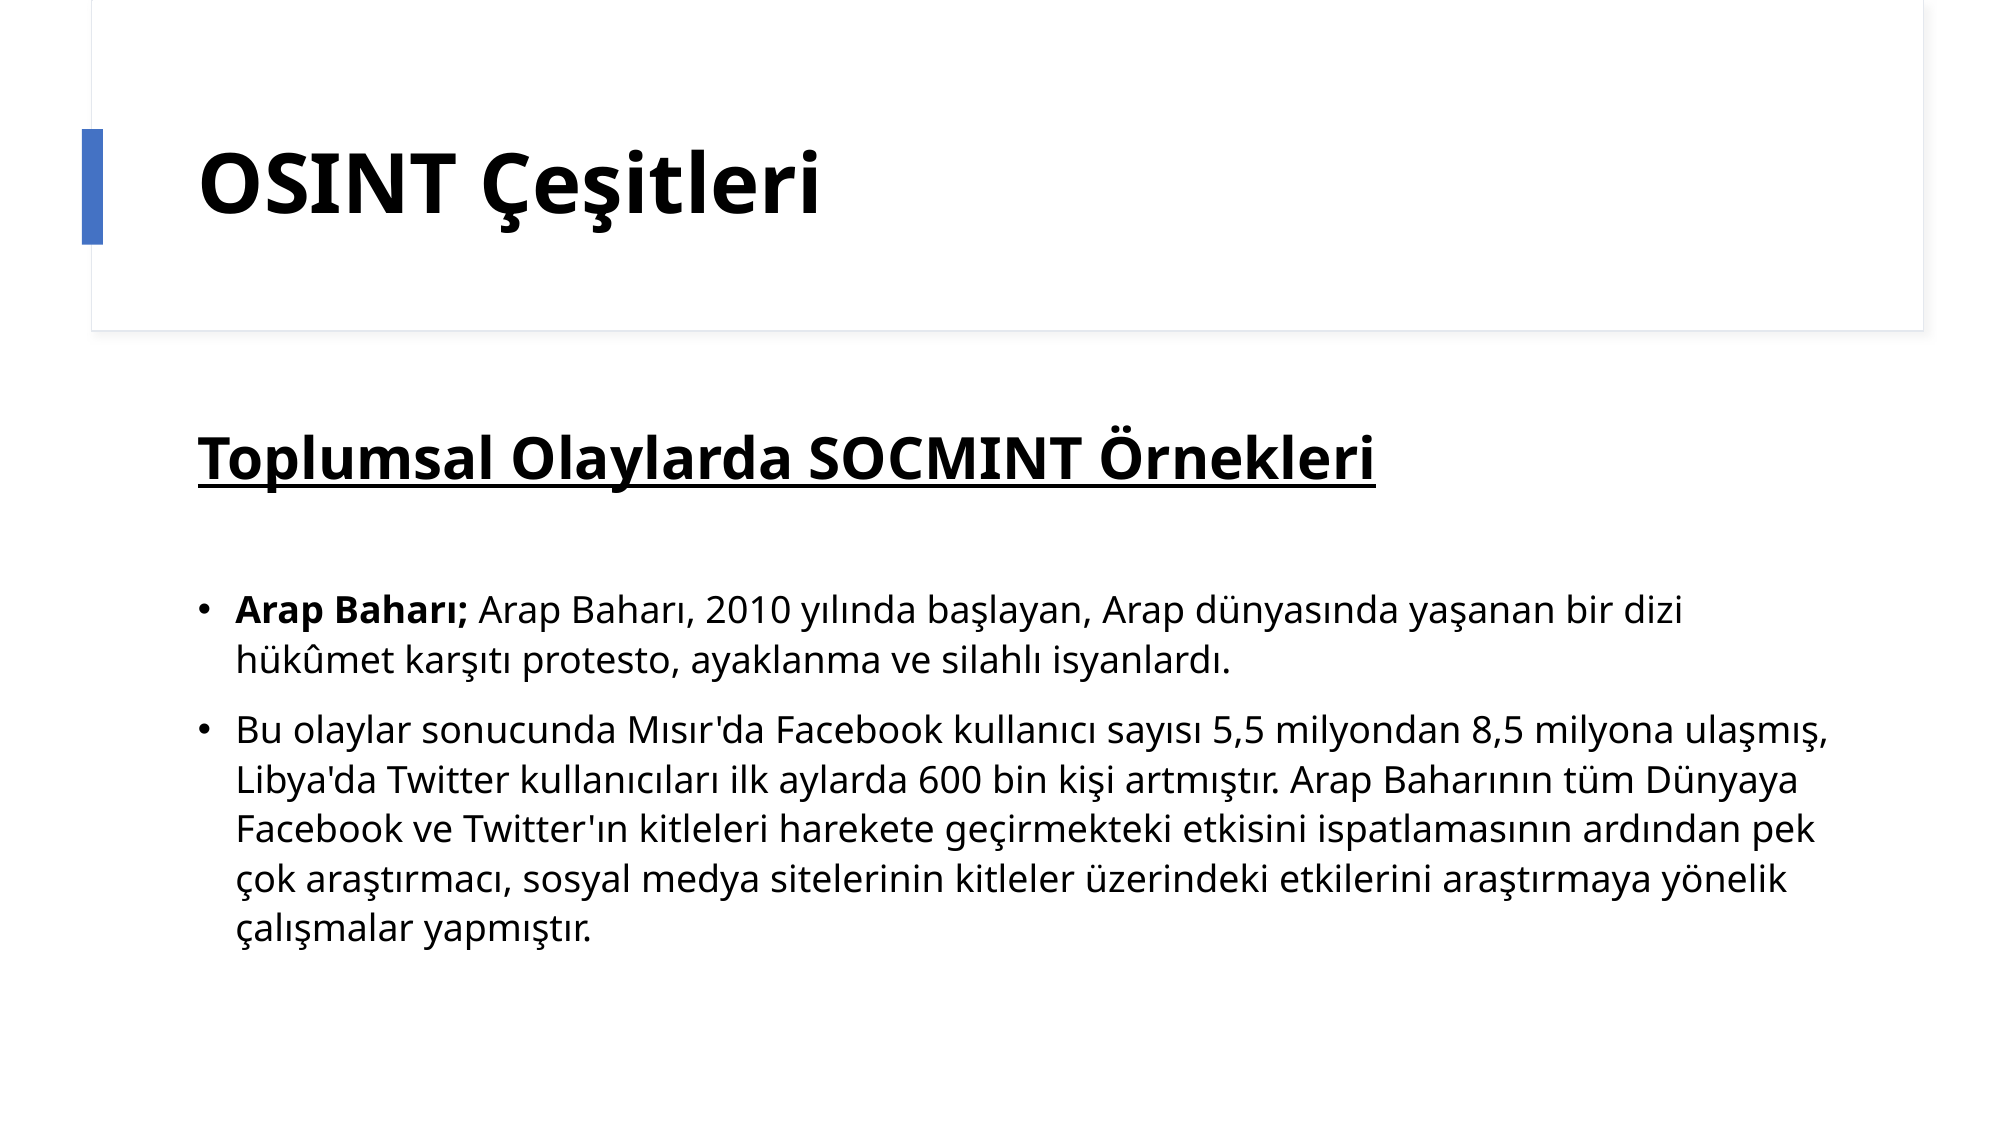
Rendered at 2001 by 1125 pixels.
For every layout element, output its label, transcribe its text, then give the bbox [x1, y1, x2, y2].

title OSINT Çeşitleri [183, 90, 1851, 284]
list Toplumsal Olaylarda SOCMINT Örnekleri Arap Baharı; Arap Baharı, 2010 yılında başlayan, Arap dünyasında yaşanan bir dizi hükûmet karşıtı protesto, ayaklanma ve silahlı isyanlardı. Bu olaylar sonucunda Mısır'da Facebook kullanıcı sayısı 5,5 milyondan 8,5 milyona ulaşmış, Libya'da Twitter kullanıcıları ilk aylarda 600 bin kişi artmıştır. Arap Baharının tüm Dünyaya Facebook ve Twitter'ın kitleleri harekete geçirmekteki etkisini ispatlamasının ardından pek çok araştırmacı, sosyal medya sitelerinin kitleler üzerindeki etkilerini araştırmaya yönelik çalışmalar yapmıştır. [183, 406, 1851, 1013]
